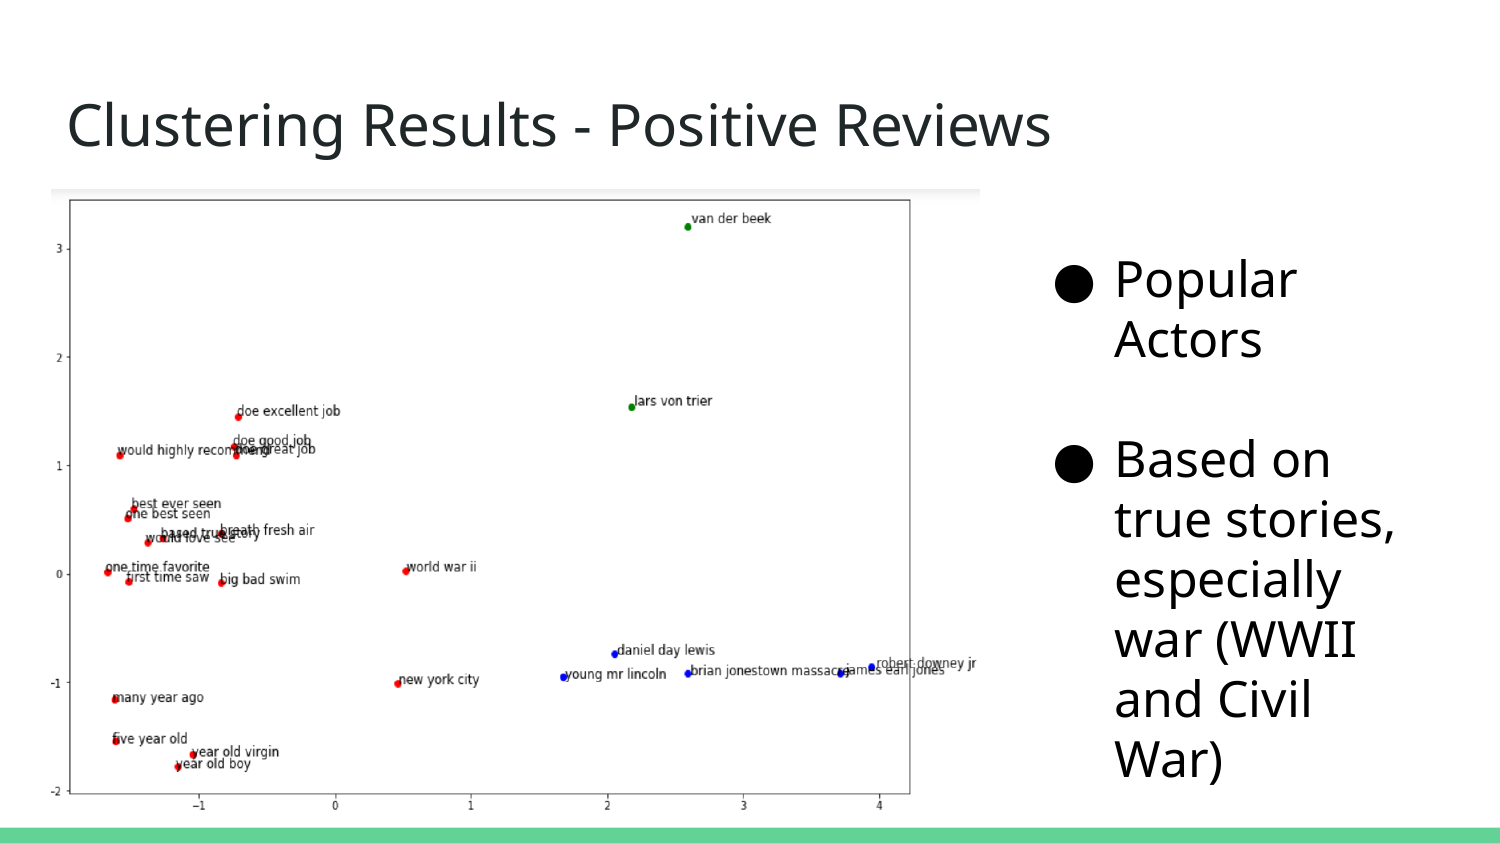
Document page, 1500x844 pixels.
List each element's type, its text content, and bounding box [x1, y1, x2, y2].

list [981, 189, 1449, 750]
title Clustering Results - Positive Reviews [51, 72, 1449, 167]
picture [50, 188, 980, 815]
text_box Popular Actors Based on true stories, especially war (WWII and Civil War) [1024, 232, 1449, 442]
